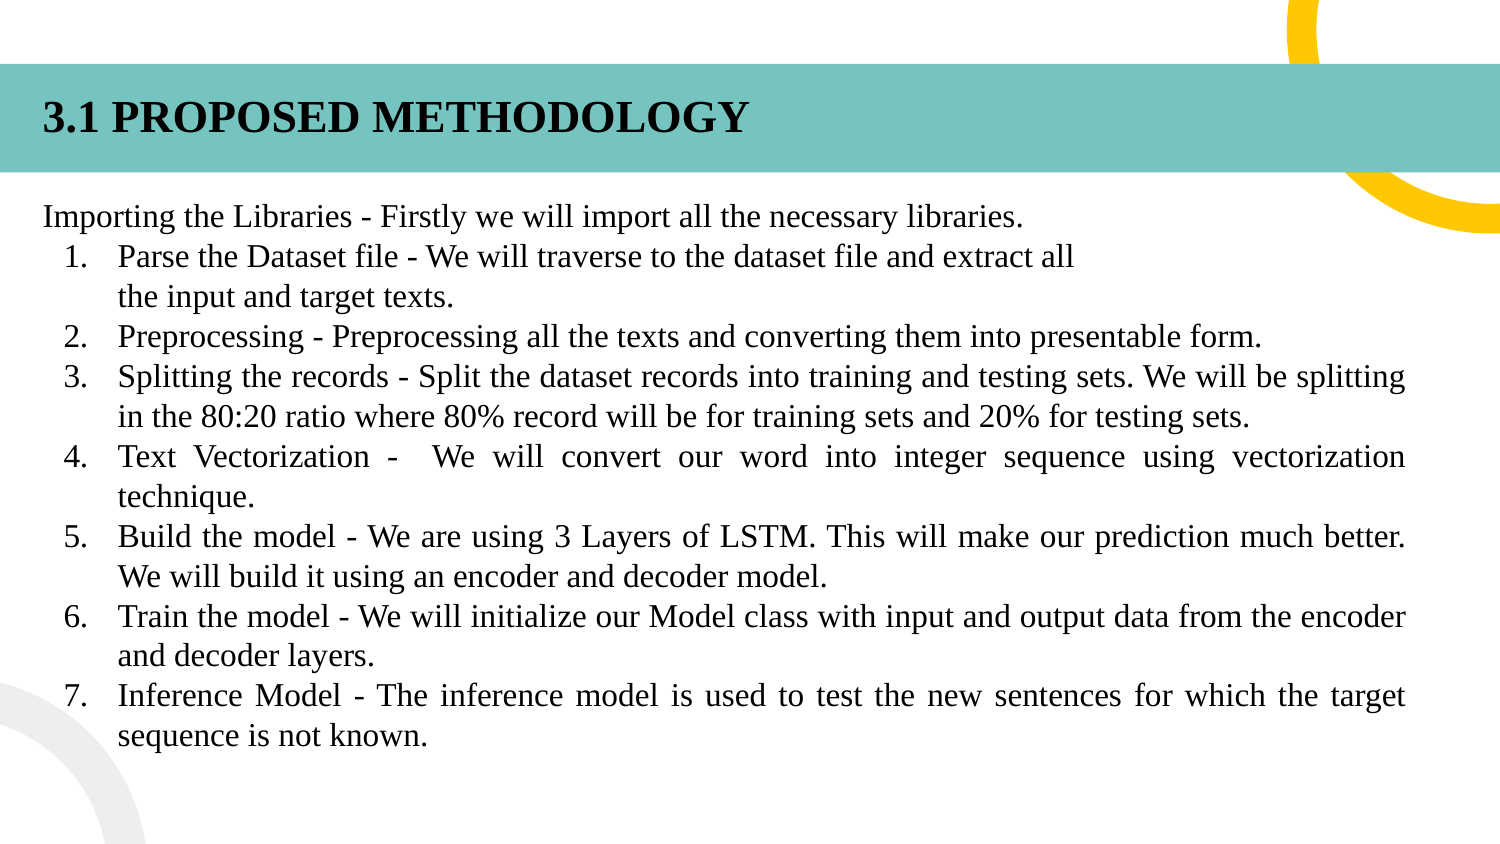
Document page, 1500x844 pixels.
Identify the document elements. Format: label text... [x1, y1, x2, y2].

title 3.1 PROPOSED METHODOLOGY [27, 71, 1298, 166]
text_box Importing the Libraries - Firstly we will import all the necessary libraries. Parse the Dataset file - We will traverse to the dataset file and extract all the input and target texts. Preprocessing - Preprocessing all the texts and converting them into presentable form. Splitting the records - Split the dataset records into training and testing sets. We will be splitting in the 80:20 ratio where 80% record will be for training sets and 20% for testing sets. Text Vectorization - We will convert our word into integer sequence using vectorization technique. Build the model - We are using 3 Layers of LSTM. This will make our prediction much better. We will build it using an encoder and decoder model. Train the model - We will initialize our Model class with input and output data from the encoder and decoder layers. Inference Model - The inference model is used to test the new sentences for which the target sequence is not known. [27, 179, 1424, 769]
